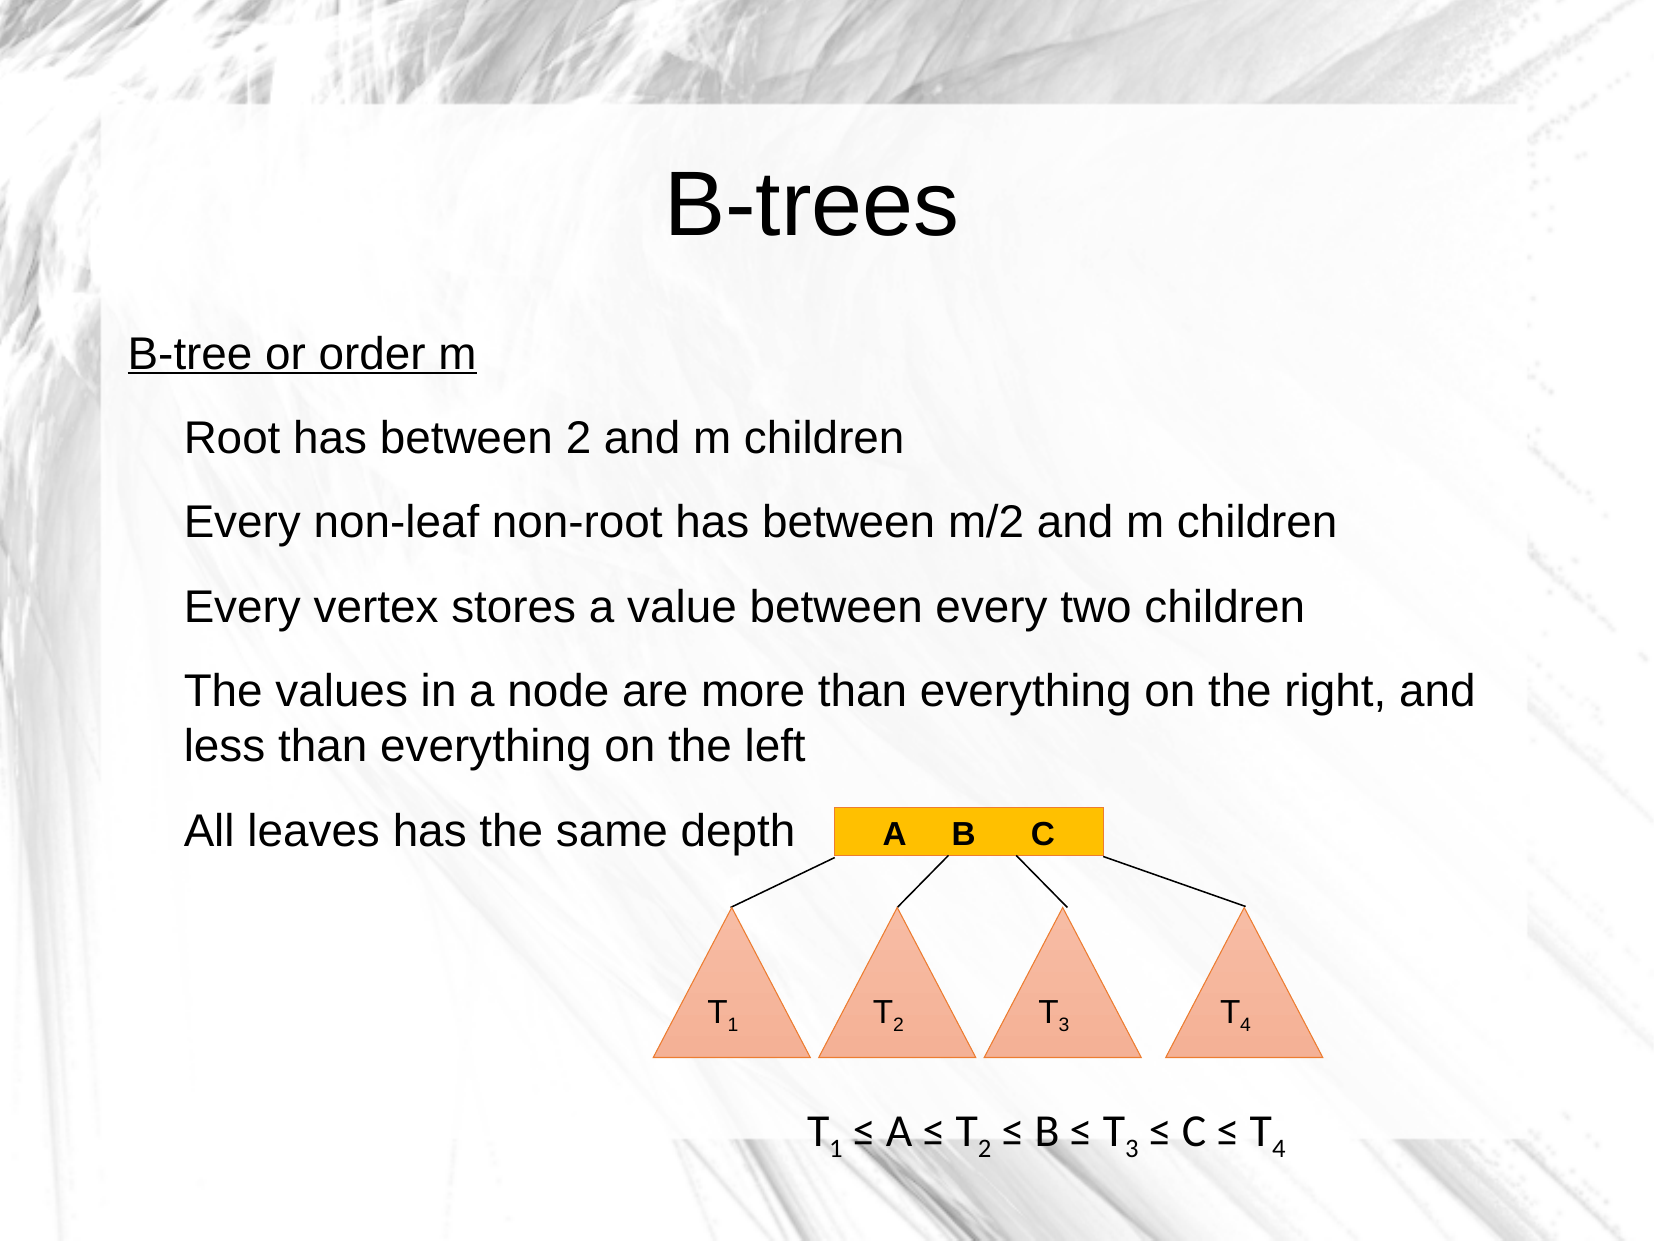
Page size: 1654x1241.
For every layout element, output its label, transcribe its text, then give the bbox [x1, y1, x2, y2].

text_box T1 ≤ A ≤ T2 ≤ B ≤ T3 ≤ C ≤ T4 [792, 1093, 1301, 1233]
picture [0, 0, 1654, 1241]
title B-trees [118, 93, 1506, 299]
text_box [653, 807, 1323, 1058]
list B-tree or order m Root has between 2 and m children Every non-leaf non-root has between m/2 and m children Every vertex stores a value between every two children The values in a node are more than everything on the right, and less than everything on the left All leaves has the same depth [118, 319, 1571, 1109]
